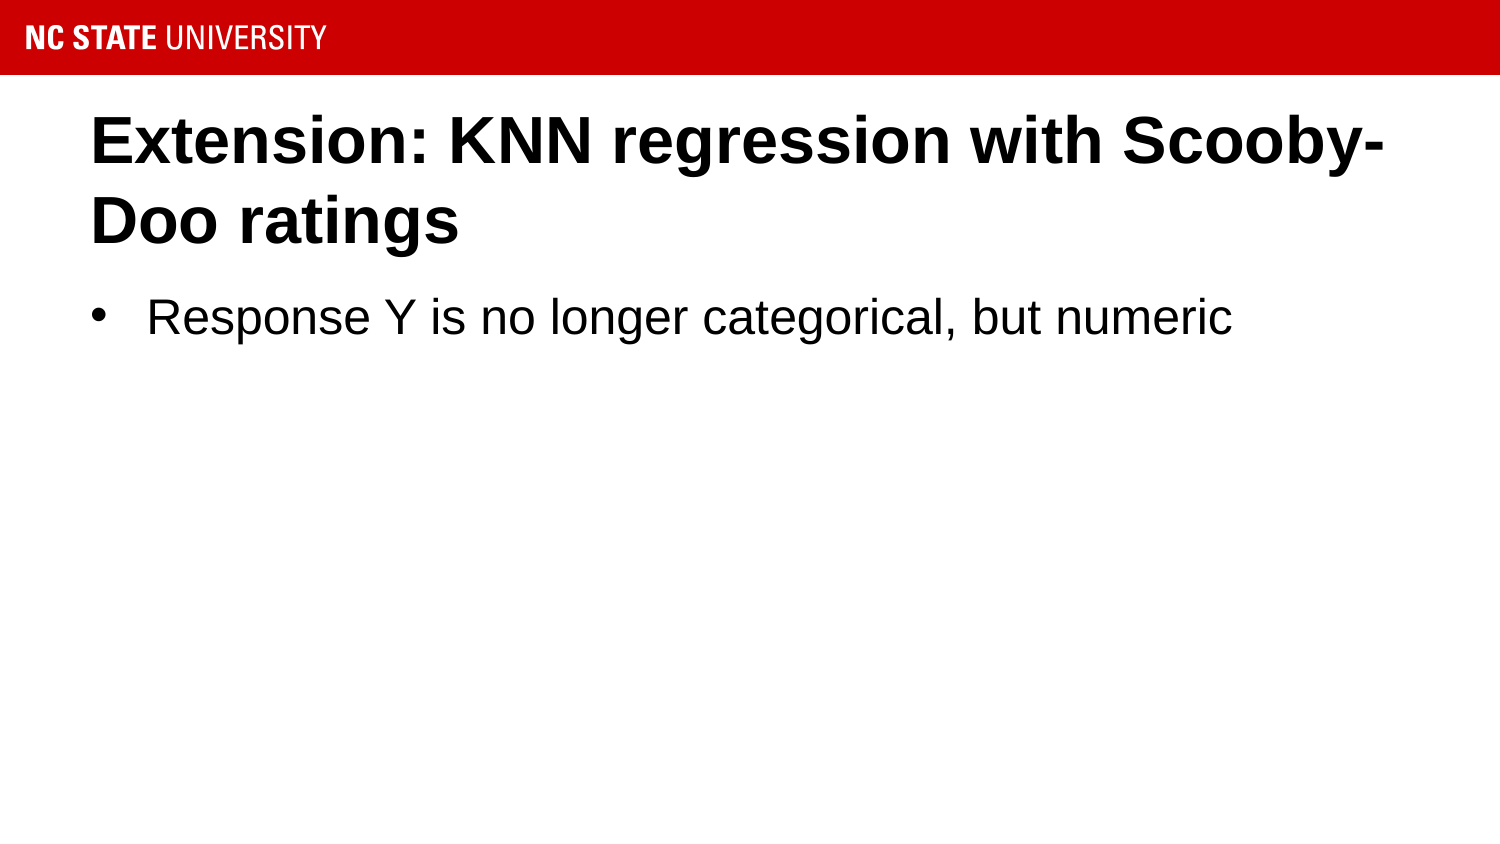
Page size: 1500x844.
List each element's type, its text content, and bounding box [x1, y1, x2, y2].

list Response Y is no longer categorical, but numeric [75, 277, 1425, 754]
picture [0, 0, 1500, 75]
title Extension: KNN regression with Scooby-Doo ratings [75, 110, 1425, 243]
